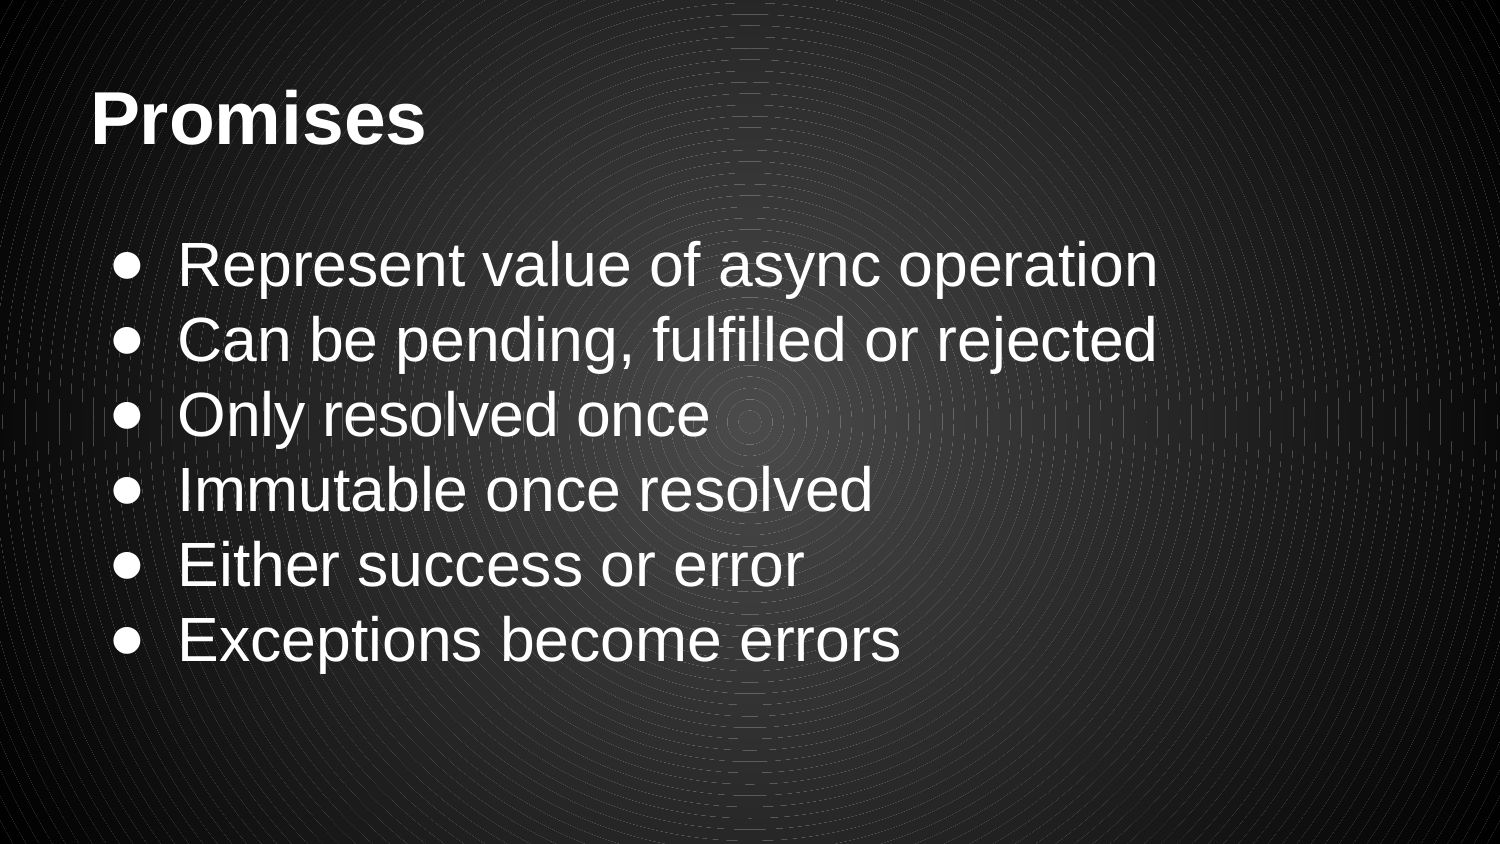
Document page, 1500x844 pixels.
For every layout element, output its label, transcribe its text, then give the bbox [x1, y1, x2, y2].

list Represent value of async operation Can be pending, fulfilled or rejected Only resolved once Immutable once resolved Either success or error Exceptions become errors [87, 209, 1438, 821]
title Promises [75, 33, 1425, 175]
